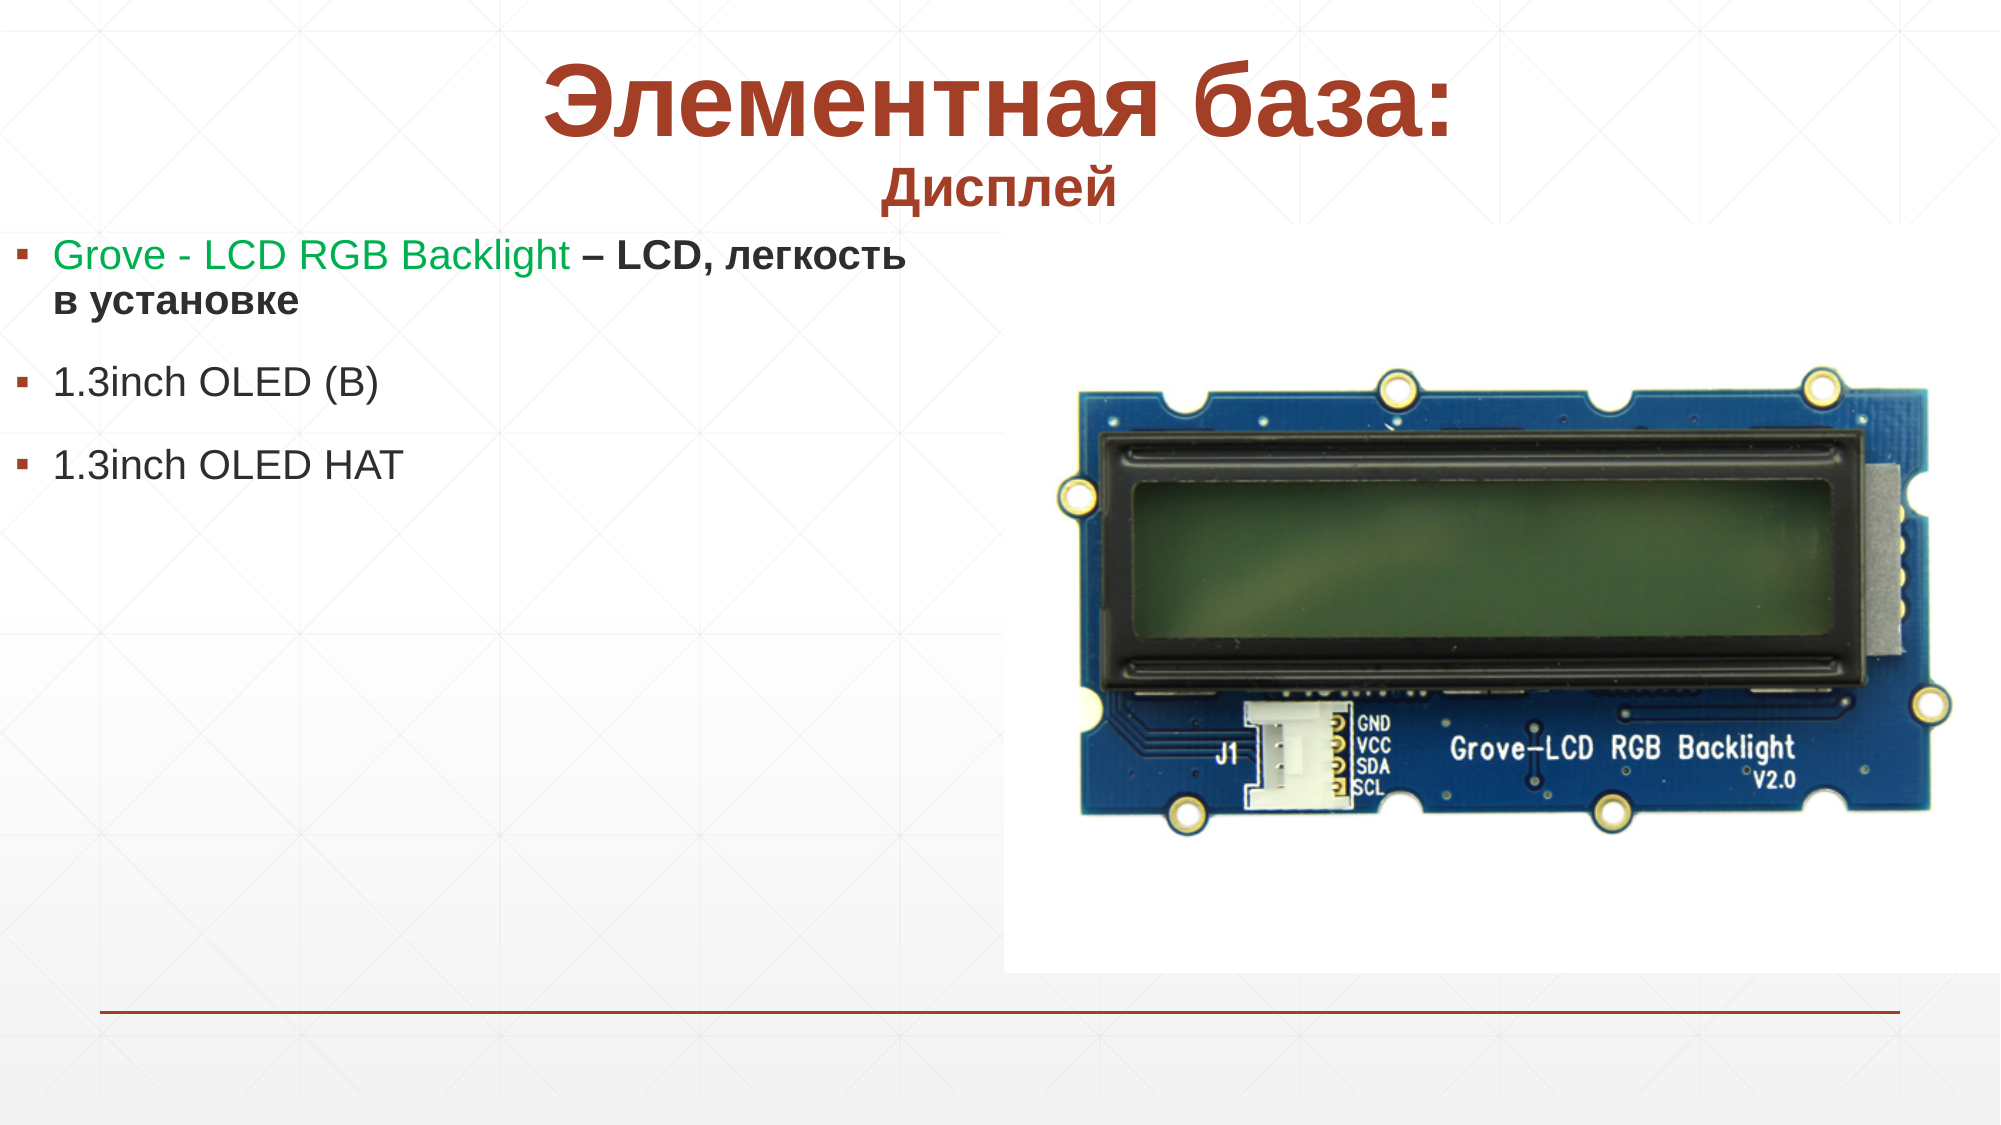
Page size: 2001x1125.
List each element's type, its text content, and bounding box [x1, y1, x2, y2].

list Grove - LCD RGB Backlight – LCD, легкость в установке 1.3inch OLED (B) 1.3inch OLED HAT [0, 226, 943, 851]
picture [1004, 225, 2000, 973]
title Элементная база: Дисплей [0, 38, 2000, 226]
